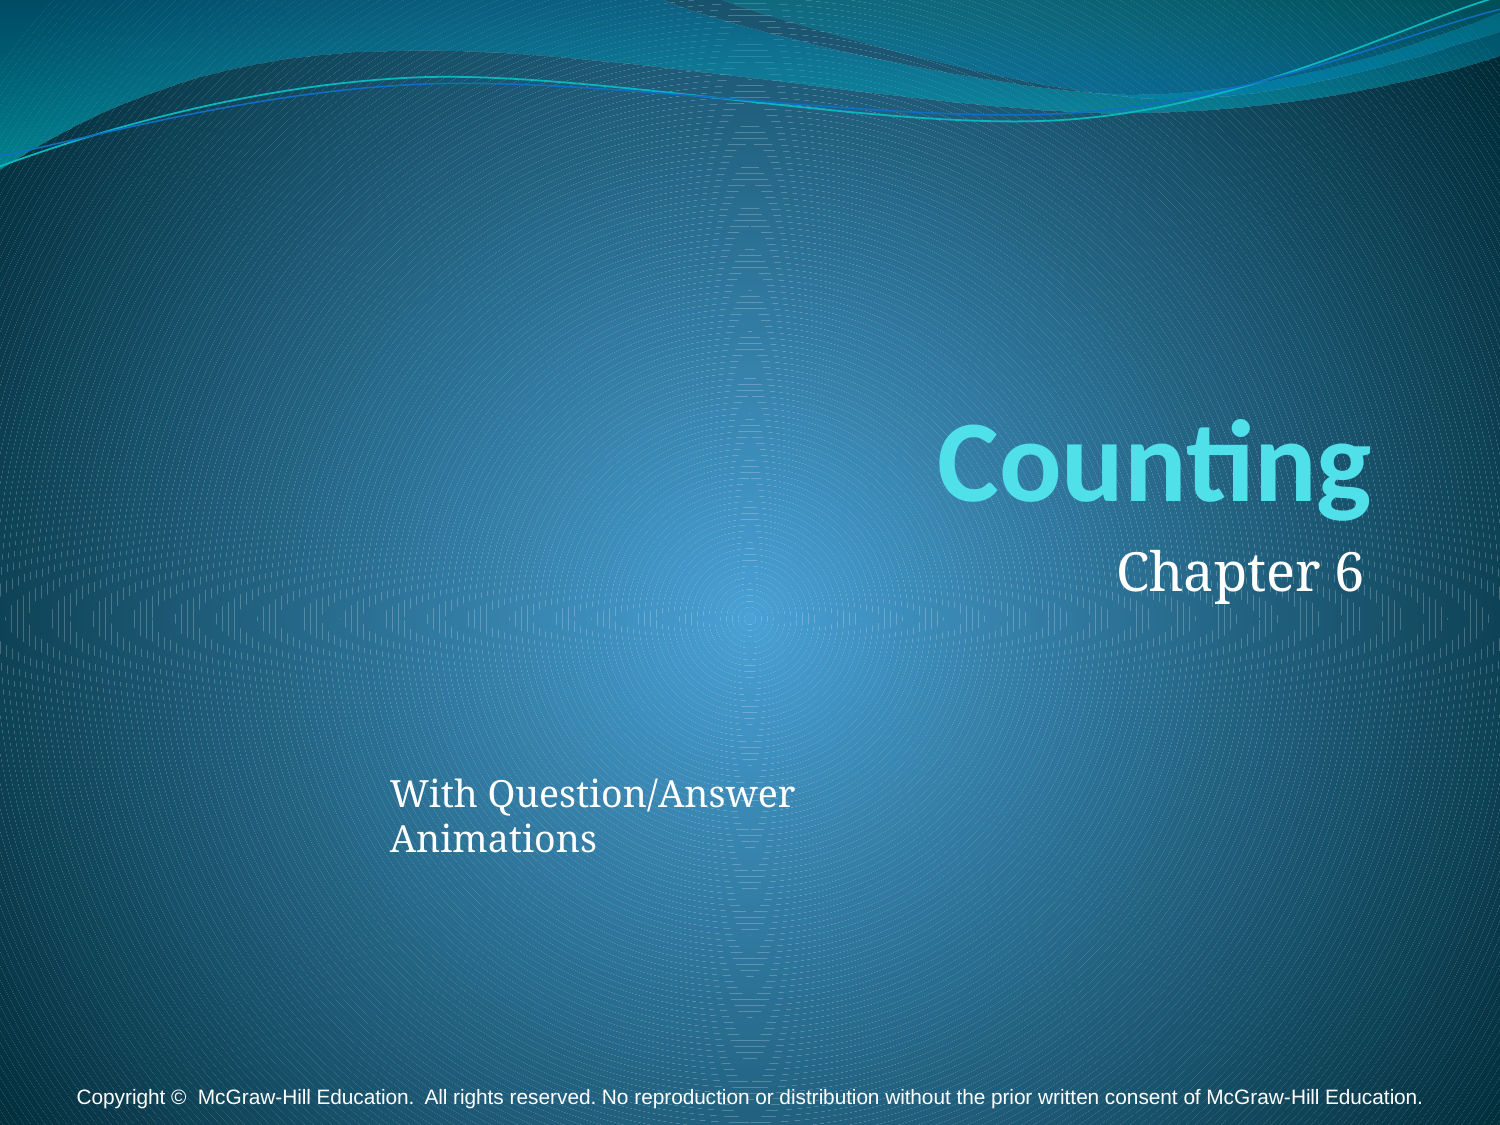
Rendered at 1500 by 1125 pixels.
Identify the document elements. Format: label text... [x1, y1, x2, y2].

text_box Copyright © McGraw-Hill Education. All rights reserved. No reproduction or distribution without the prior written consent of McGraw-Hill Education. [0, 1074, 1500, 1117]
subtitle Chapter 6 [87, 529, 1376, 818]
text_box With Question/Answer Animations [375, 762, 1025, 868]
title Counting [87, 224, 1376, 525]
